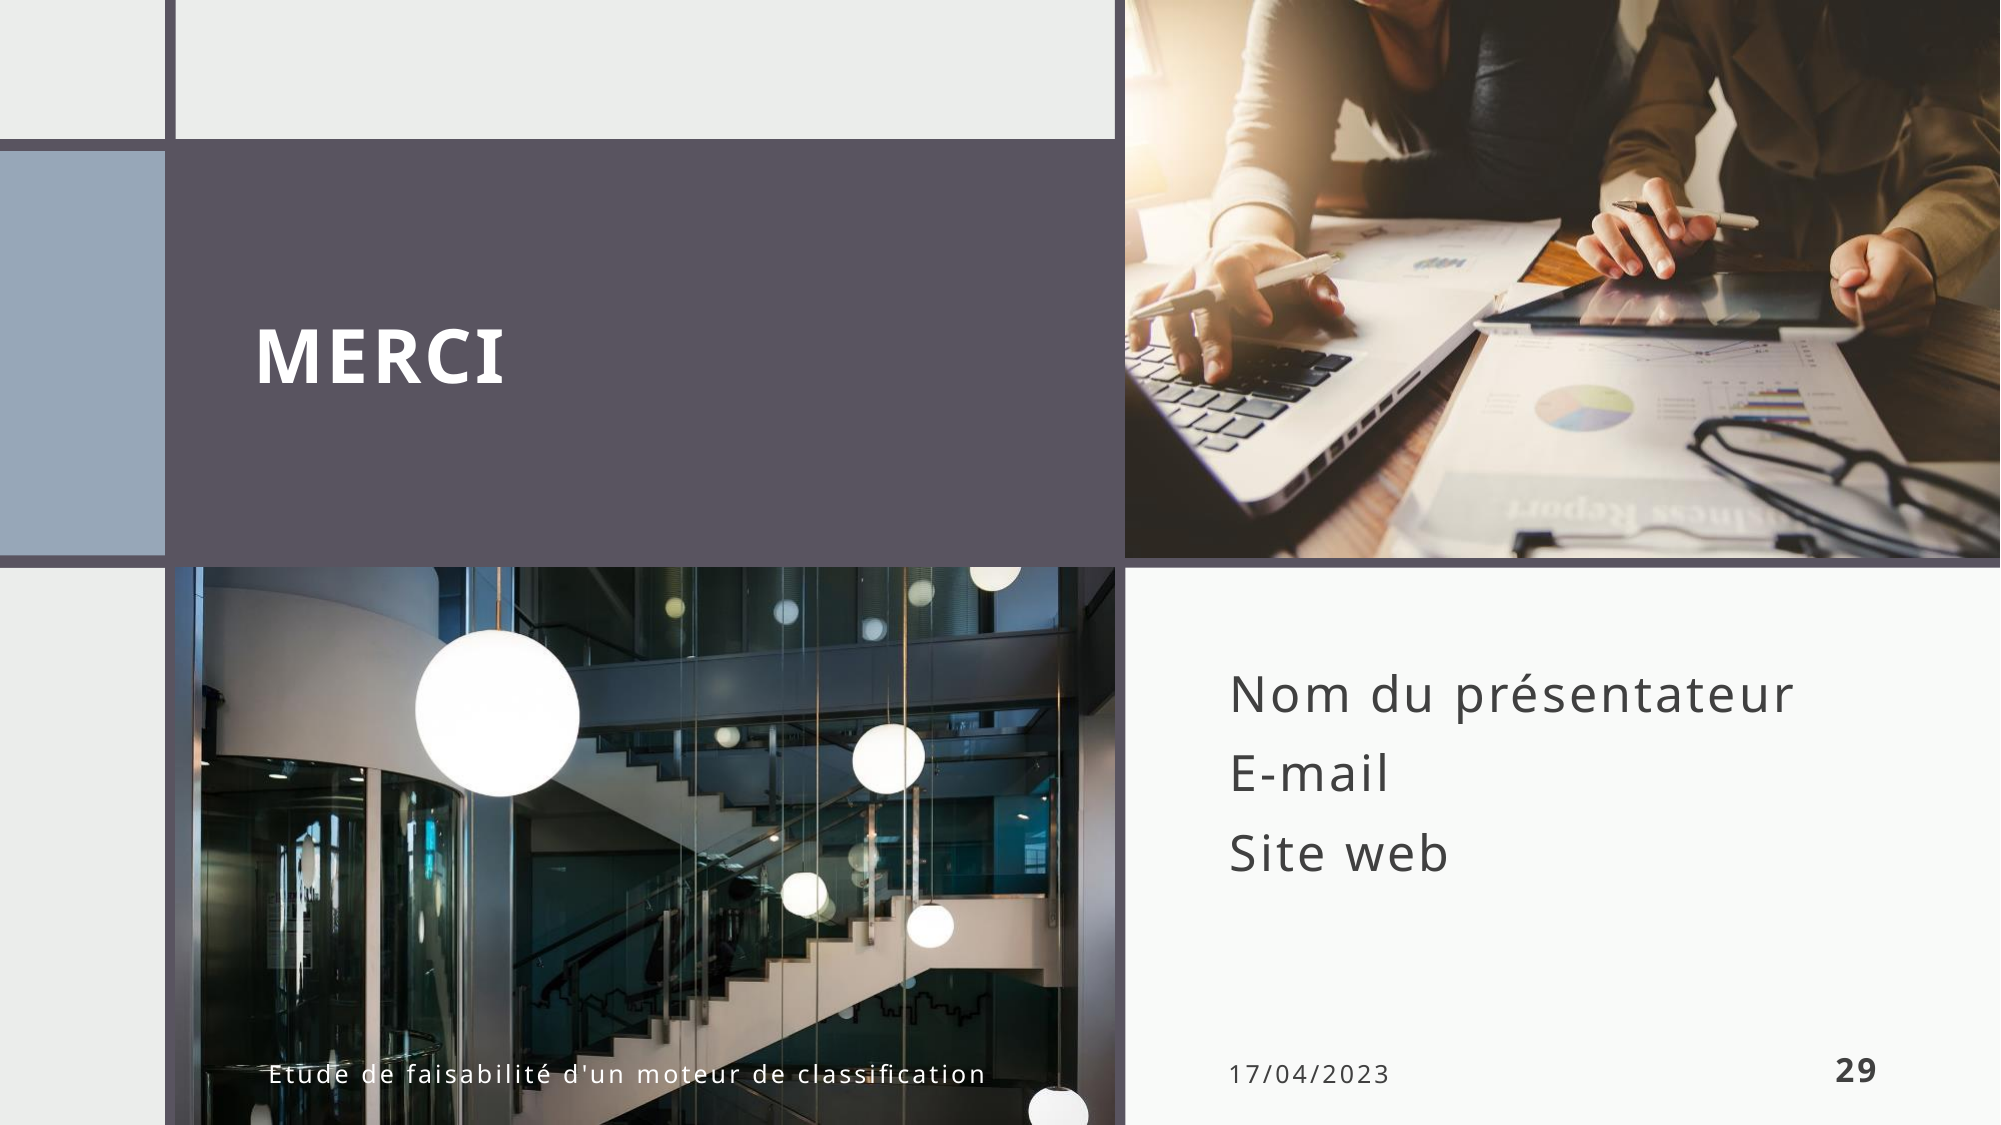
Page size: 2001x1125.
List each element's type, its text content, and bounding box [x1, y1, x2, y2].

picture [174, 567, 1115, 1125]
slide_number 29 [1733, 1035, 1895, 1110]
title MERCI [235, 186, 1033, 518]
picture [1124, 0, 2000, 558]
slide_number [1210, 1035, 1660, 1110]
list Nom du présentateur E-mail Site web [1211, 644, 1895, 1020]
